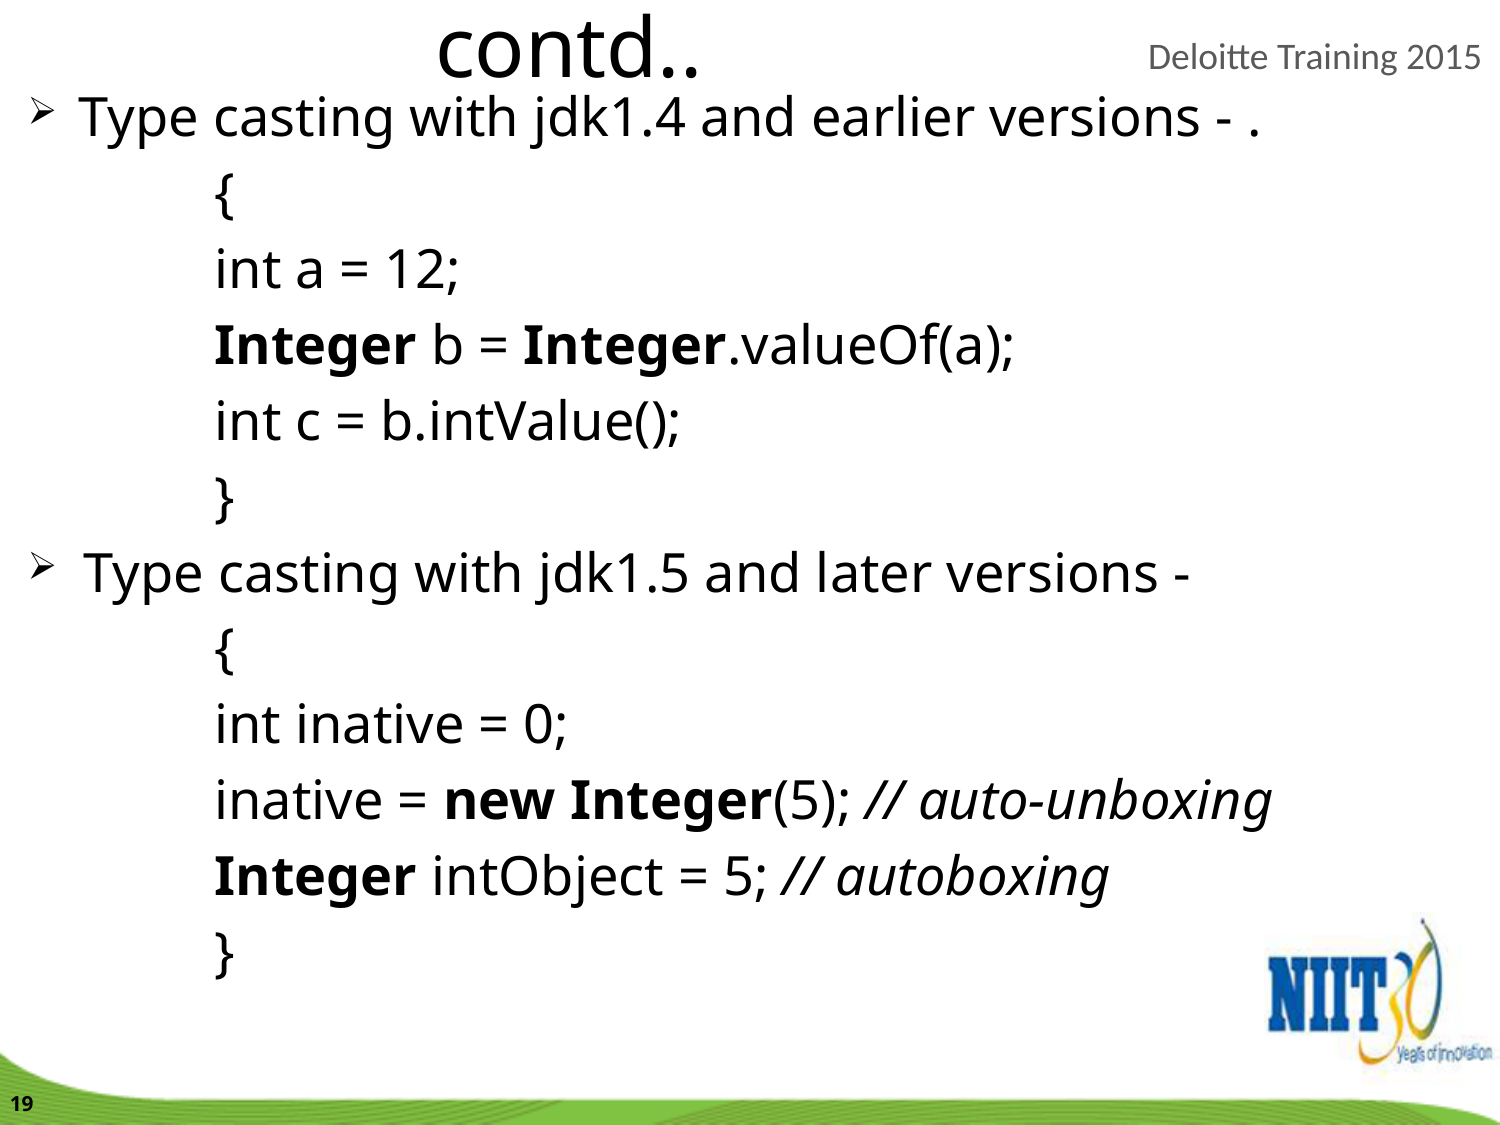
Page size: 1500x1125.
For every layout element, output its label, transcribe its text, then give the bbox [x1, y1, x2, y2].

picture [0, 912, 1500, 1125]
list Type casting with jdk1.4 and earlier versions - . { int a = 12; Integer b = Integer.valueOf(a); int c = b.intValue(); } Type casting with jdk1.5 and later versions - { int inative = 0; inative = new Integer(5); // auto-unboxing Integer intObject = 5; // autoboxing } [12, 75, 1475, 1050]
title contd.. [0, 12, 1138, 75]
